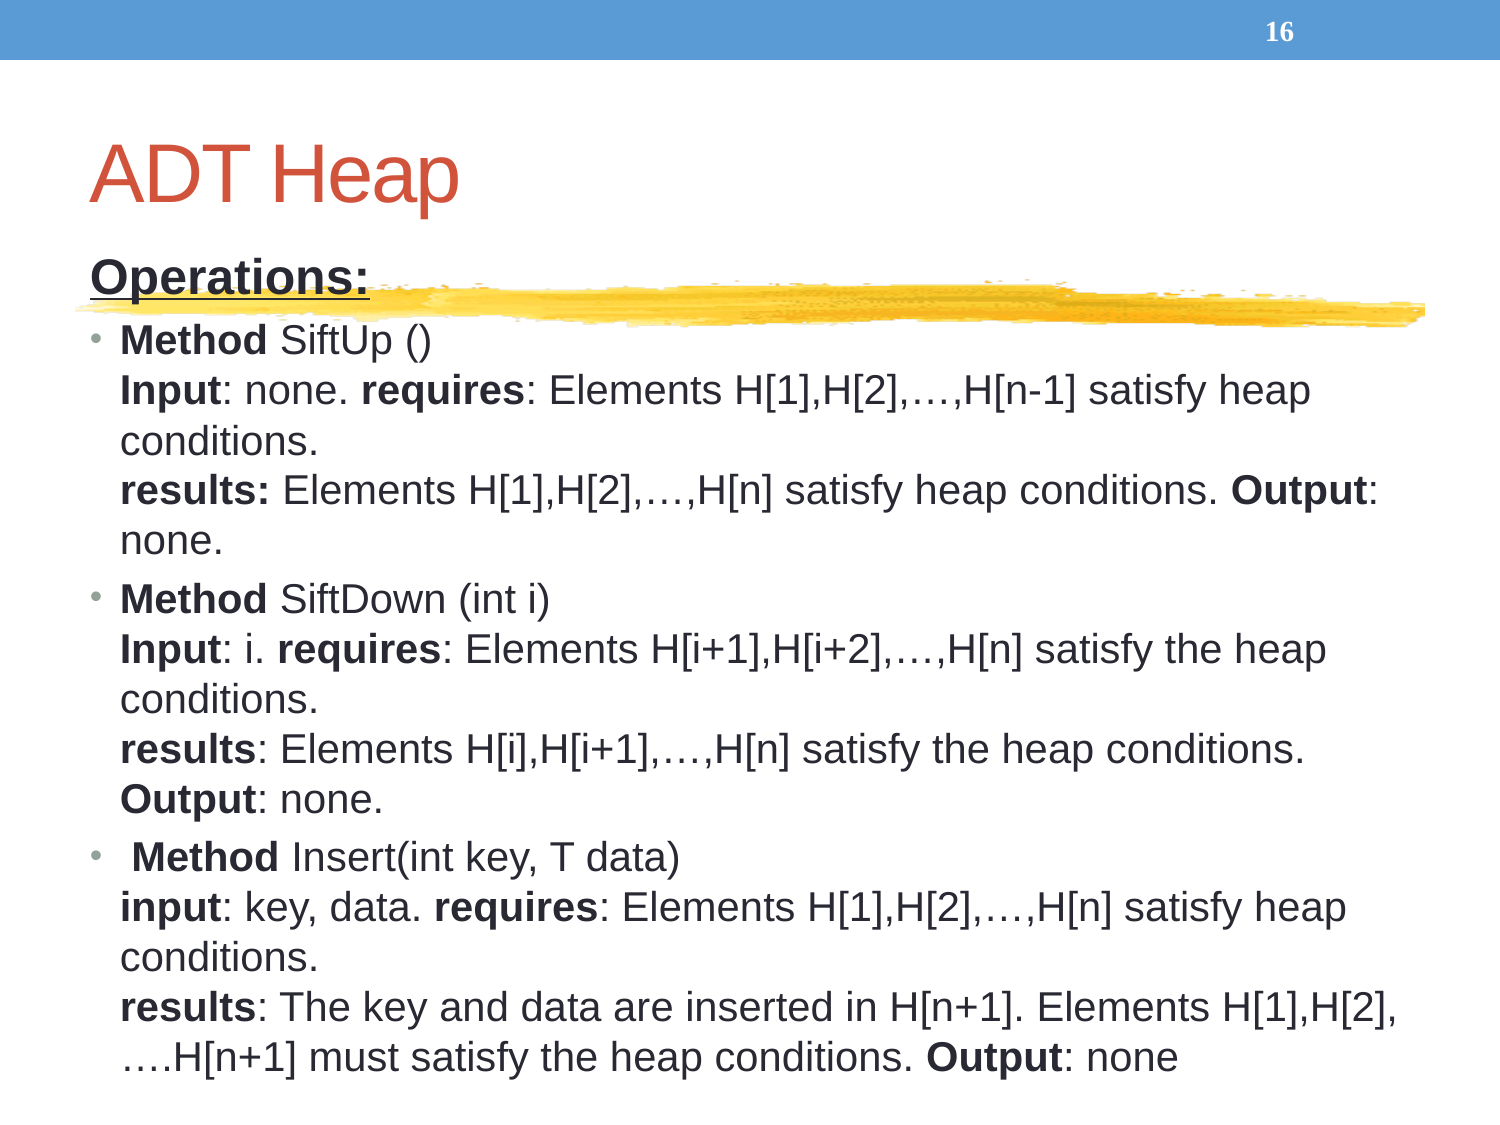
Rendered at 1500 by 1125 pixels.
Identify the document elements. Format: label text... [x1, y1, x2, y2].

text_box 16 [1249, 3, 1425, 57]
text_box ADT Heap [75, 87, 1425, 237]
text_box Operations: Method SiftUp () Input: none. requires: Elements H[1],H[2],…,H[n-1] satisfy heap conditions. results: Elements H[1],H[2],…,H[n] satisfy heap conditions. Output: none. Method SiftDown (int i) Input: i. requires: Elements H[i+1],H[i+2],…,H[n] satisfy the heap conditions. results: Elements H[i],H[i+1],…,H[n] satisfy the heap conditions. Output: none. Method Insert(int key, T data) input: key, data. requires: Elements H[1],H[2],…,H[n] satisfy heap conditions. results: The key and data are inserted in H[n+1]. Elements H[1],H[2],….H[n+1] must satisfy the heap conditions. Output: none [75, 237, 1425, 1038]
